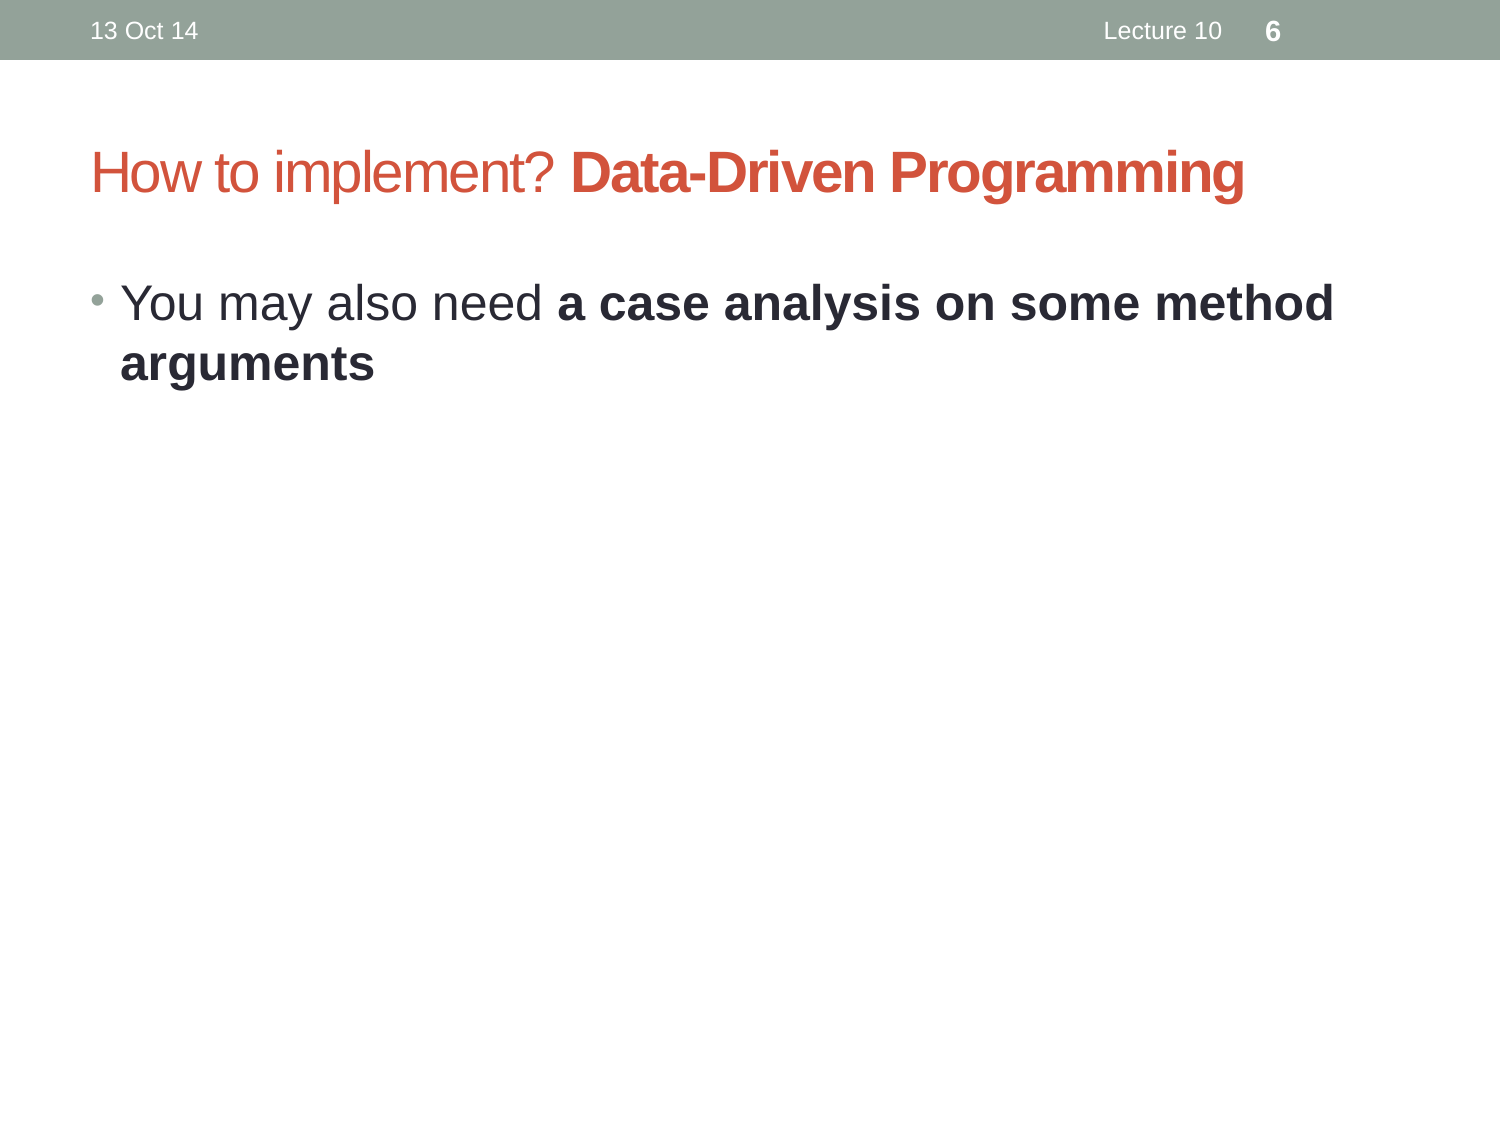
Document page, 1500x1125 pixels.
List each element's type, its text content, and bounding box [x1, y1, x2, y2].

title How to implement? Data-Driven Programming [75, 87, 1425, 250]
list You may also need a case analysis on some method arguments [75, 262, 1425, 1063]
slide_number 6 [1250, 3, 1425, 57]
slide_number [75, 3, 550, 57]
footer Lecture 10 [562, 3, 1238, 57]
